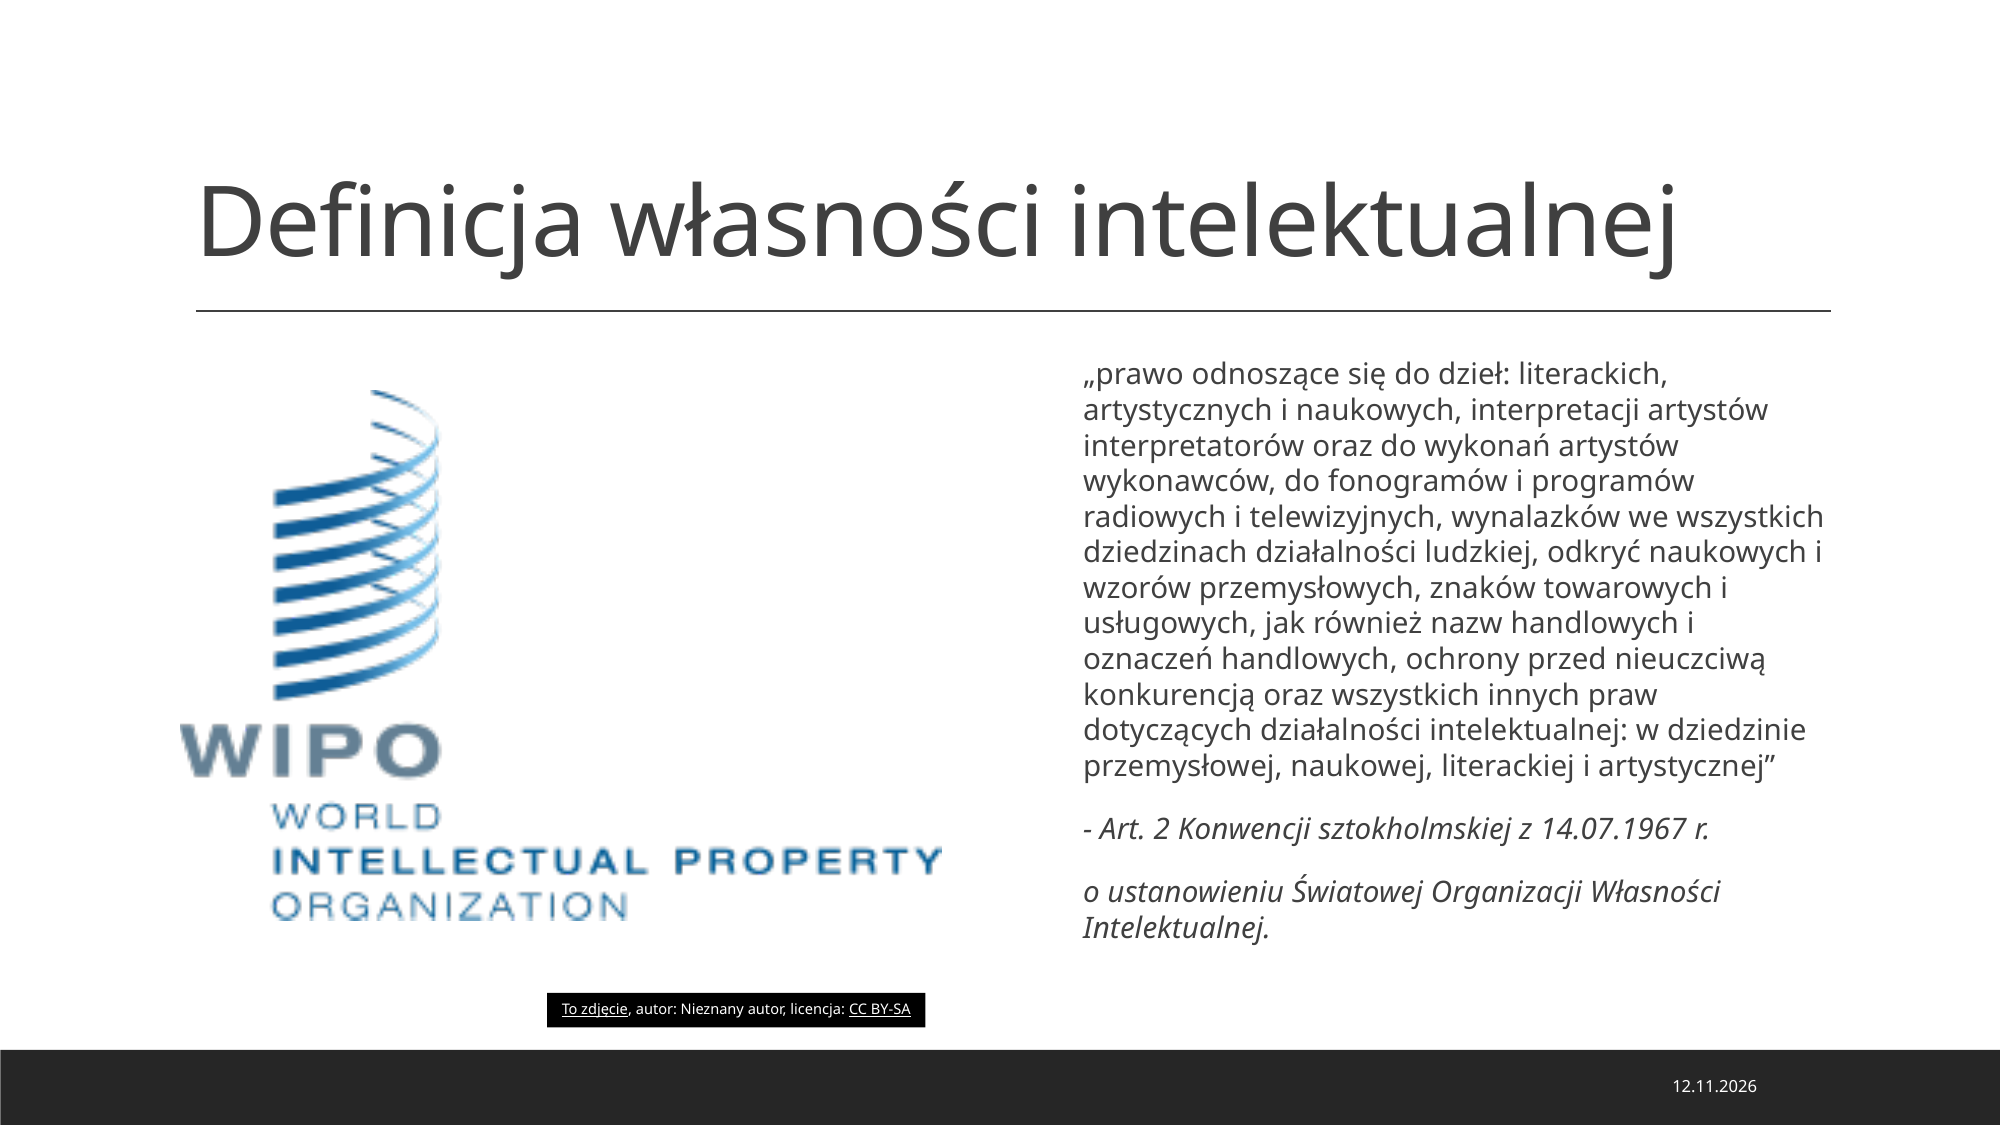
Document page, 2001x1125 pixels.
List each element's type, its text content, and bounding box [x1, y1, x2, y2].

list „prawo odnoszące się do dzieł: literackich, artystycznych i naukowych, interpretacji artystów interpretatorów oraz do wykonań artystów wykonawców, do fonogramów i programów radiowych i telewizyjnych, wynalazków we wszystkich dziedzinach działalności ludzkiej, odkryć naukowych i wzorów przemysłowych, znaków towarowych i usługowych, jak również nazw handlowych i oznaczeń handlowych, ochrony przed nieuczciwą konkurencją oraz wszystkich innych praw dotyczących działalności intelektualnej: w dziedzinie przemysłowej, naukowej, literackiej i artystycznej” - Art. 2 Konwencji sztokholmskiej z 14.07.1967 r. o ustanowieniu Światowej Organizacji Własności Intelektualnej. [1068, 347, 1830, 963]
title Definicja własności intelektualnej [180, 47, 1830, 285]
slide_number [1348, 1057, 1773, 1118]
text_box To zdjęcie, autor: Nieznany autor, licencja: CC BY-SA [547, 992, 926, 1028]
picture [179, 389, 942, 921]
